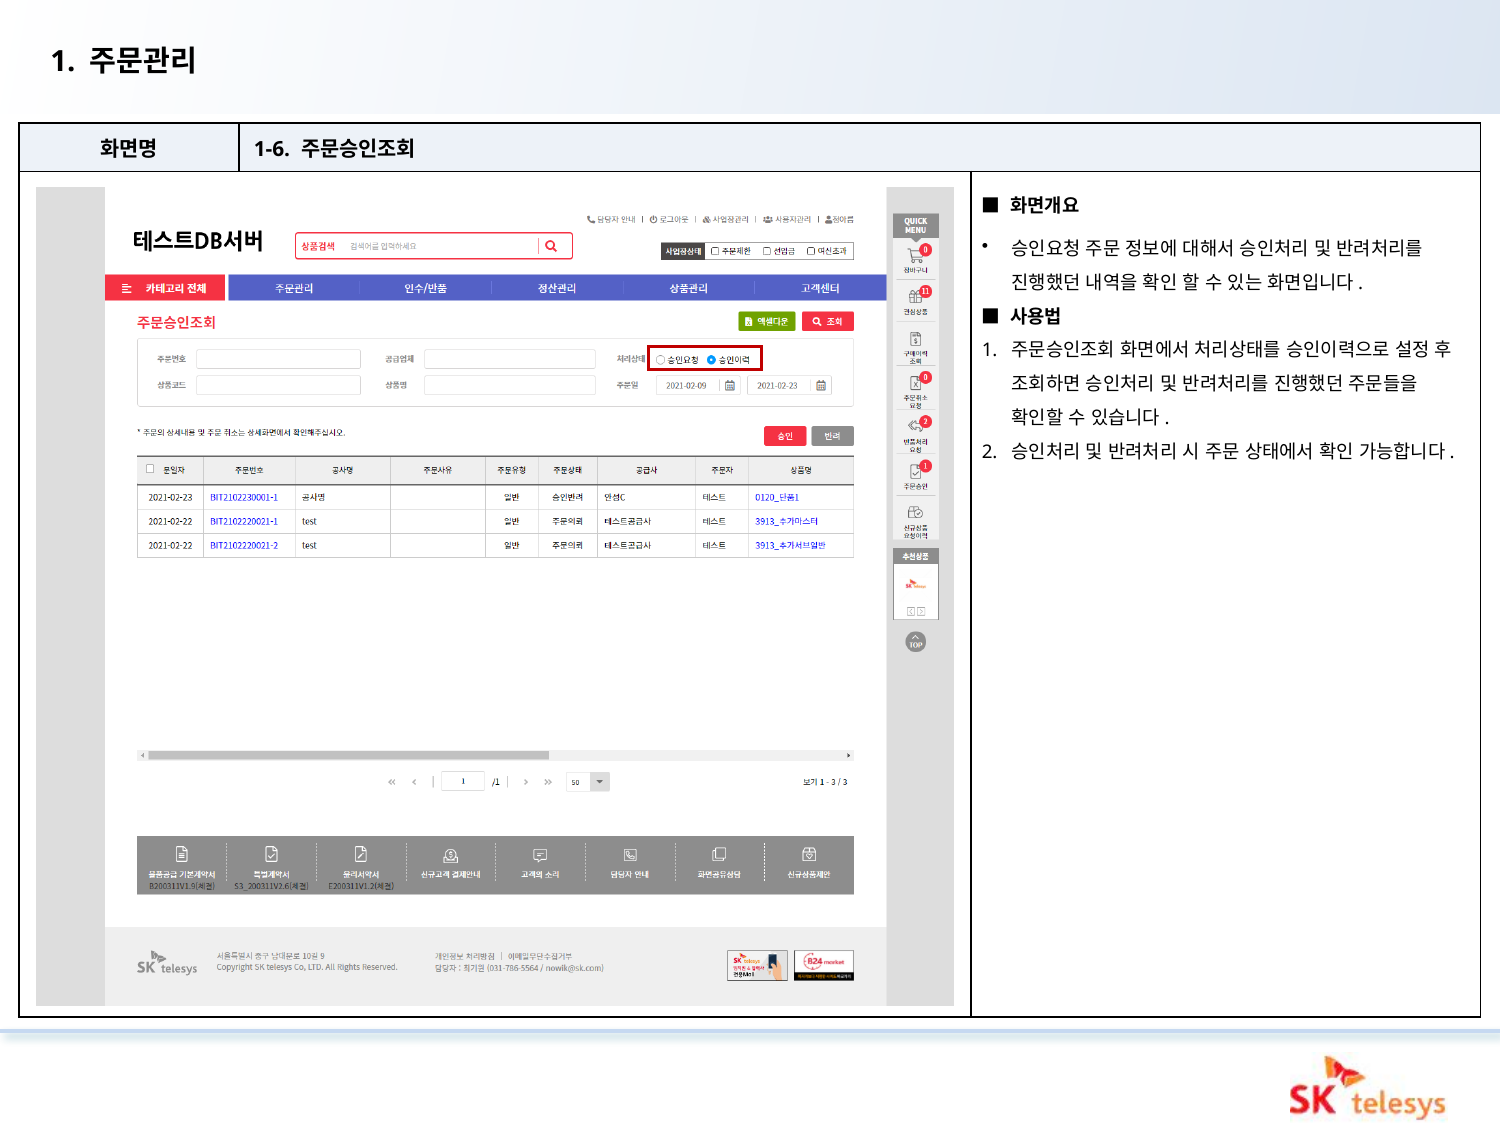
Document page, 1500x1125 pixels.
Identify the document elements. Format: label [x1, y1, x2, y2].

text_box [0, 0, 1500, 1123]
picture [36, 186, 954, 1006]
